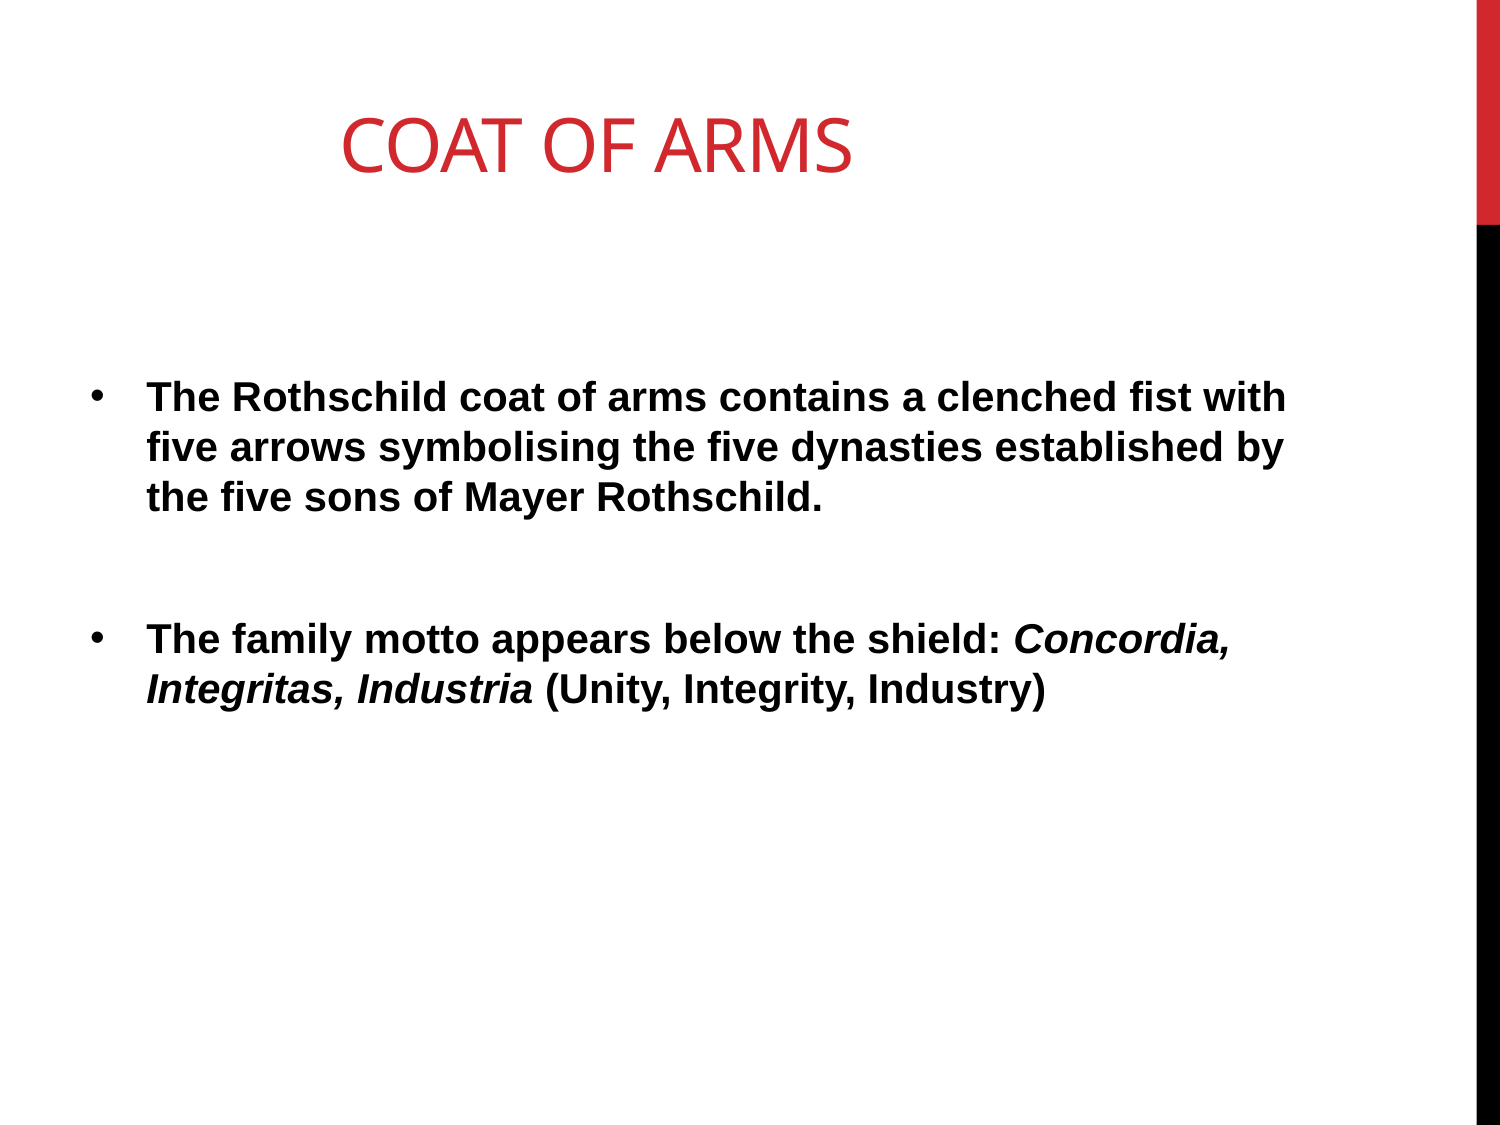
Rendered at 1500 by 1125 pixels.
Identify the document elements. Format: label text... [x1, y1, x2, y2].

title Coat of Arms [324, 37, 1163, 195]
list The Rothschild coat of arms contains a clenched fist with five arrows symbolising the five dynasties established by the five sons of Mayer Rothschild. The family motto appears below the shield: Concordia, Integritas, Industria (Unity, Integrity, Industry) [75, 362, 1325, 1080]
